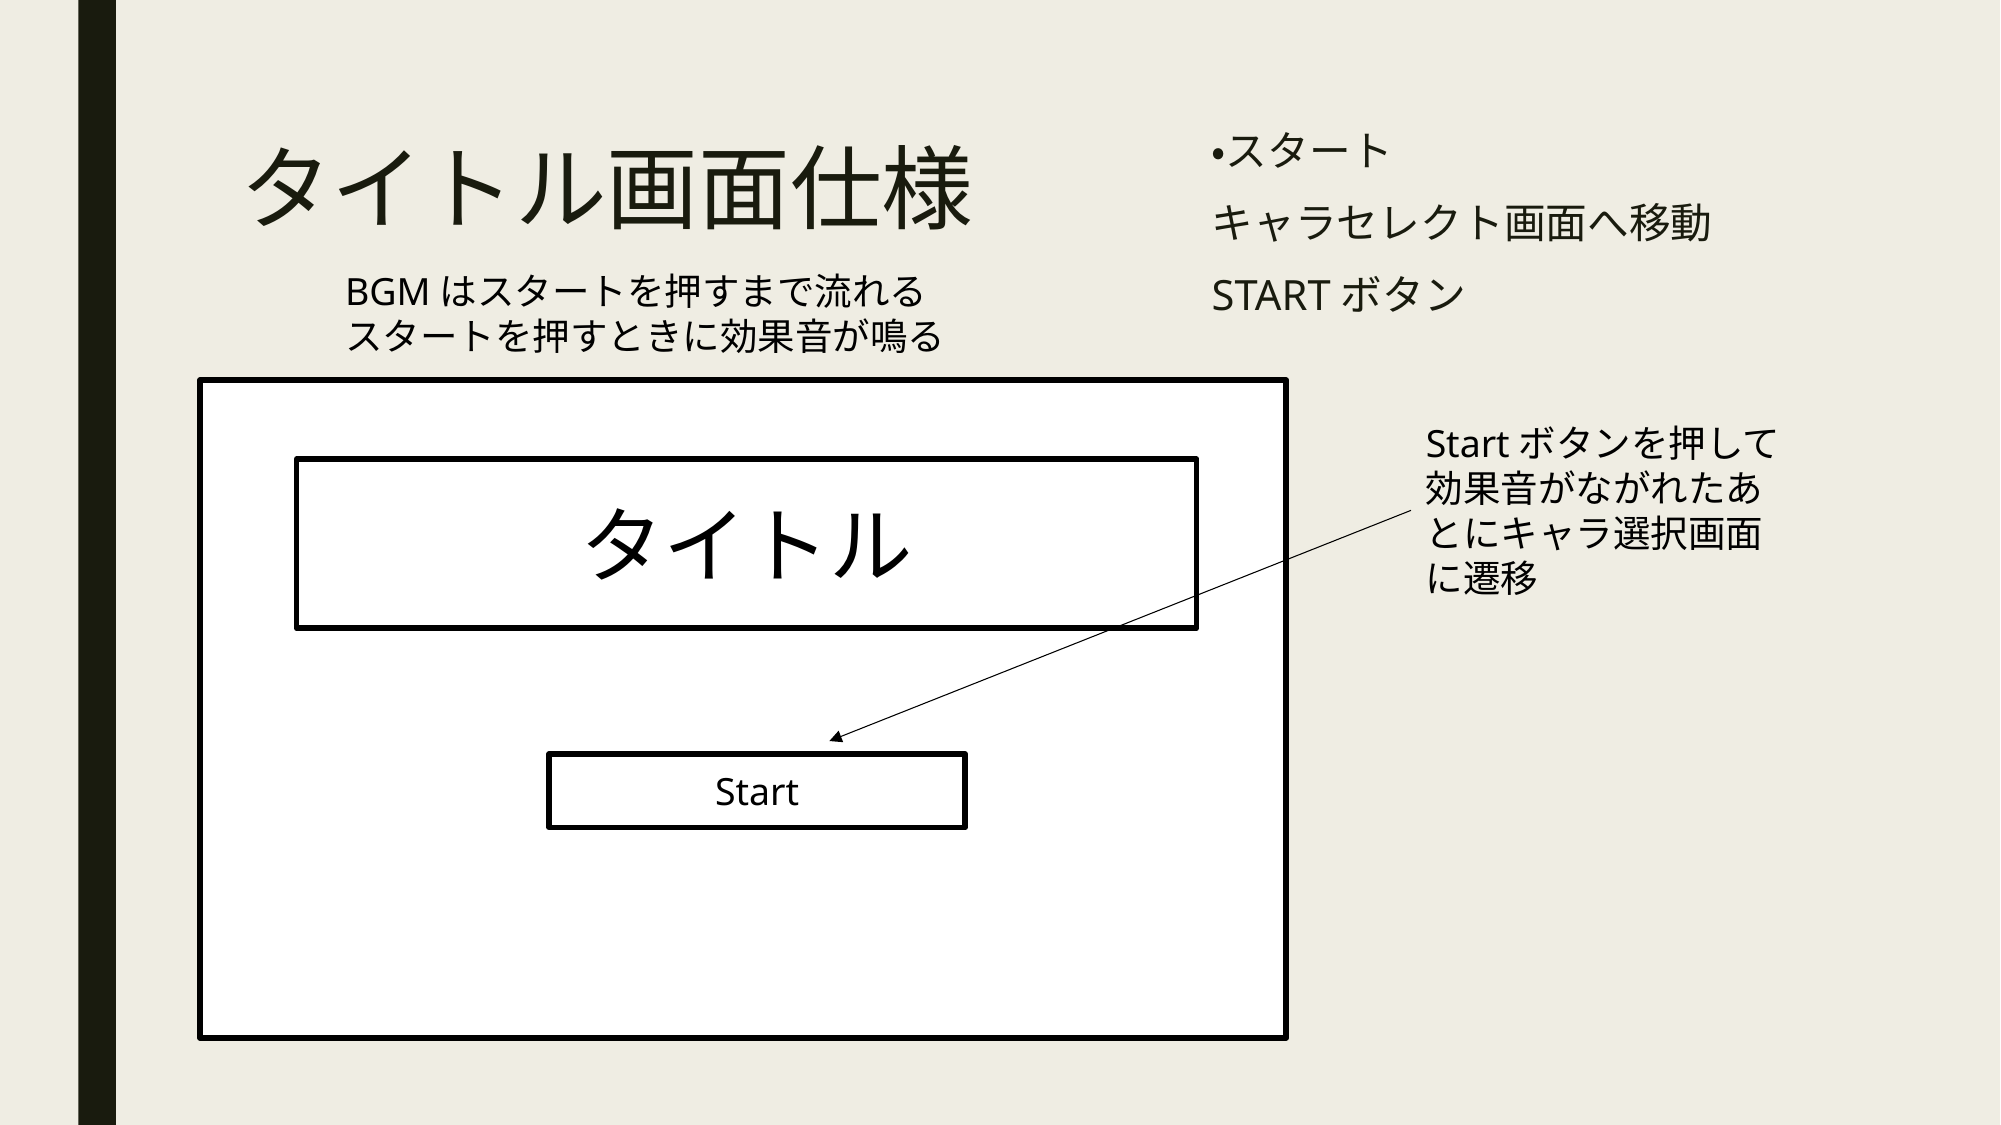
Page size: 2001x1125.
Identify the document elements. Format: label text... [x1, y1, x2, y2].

text_box BGMはスタートを押すまで流れる スタートを押すときに効果音が鳴る [330, 260, 1092, 366]
title タイトル画面仕様 [225, 136, 1800, 381]
text_box タイトル [294, 456, 1199, 631]
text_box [829, 511, 1411, 741]
text_box Start [546, 751, 968, 830]
text_box [197, 377, 1289, 1041]
list ・スタート キャラセレクト画面へ移動 STARTボタン [1196, 121, 1800, 348]
text_box Startボタンを押して効果音がながれたあとにキャラ選択画面に遷移 [1411, 412, 1811, 608]
